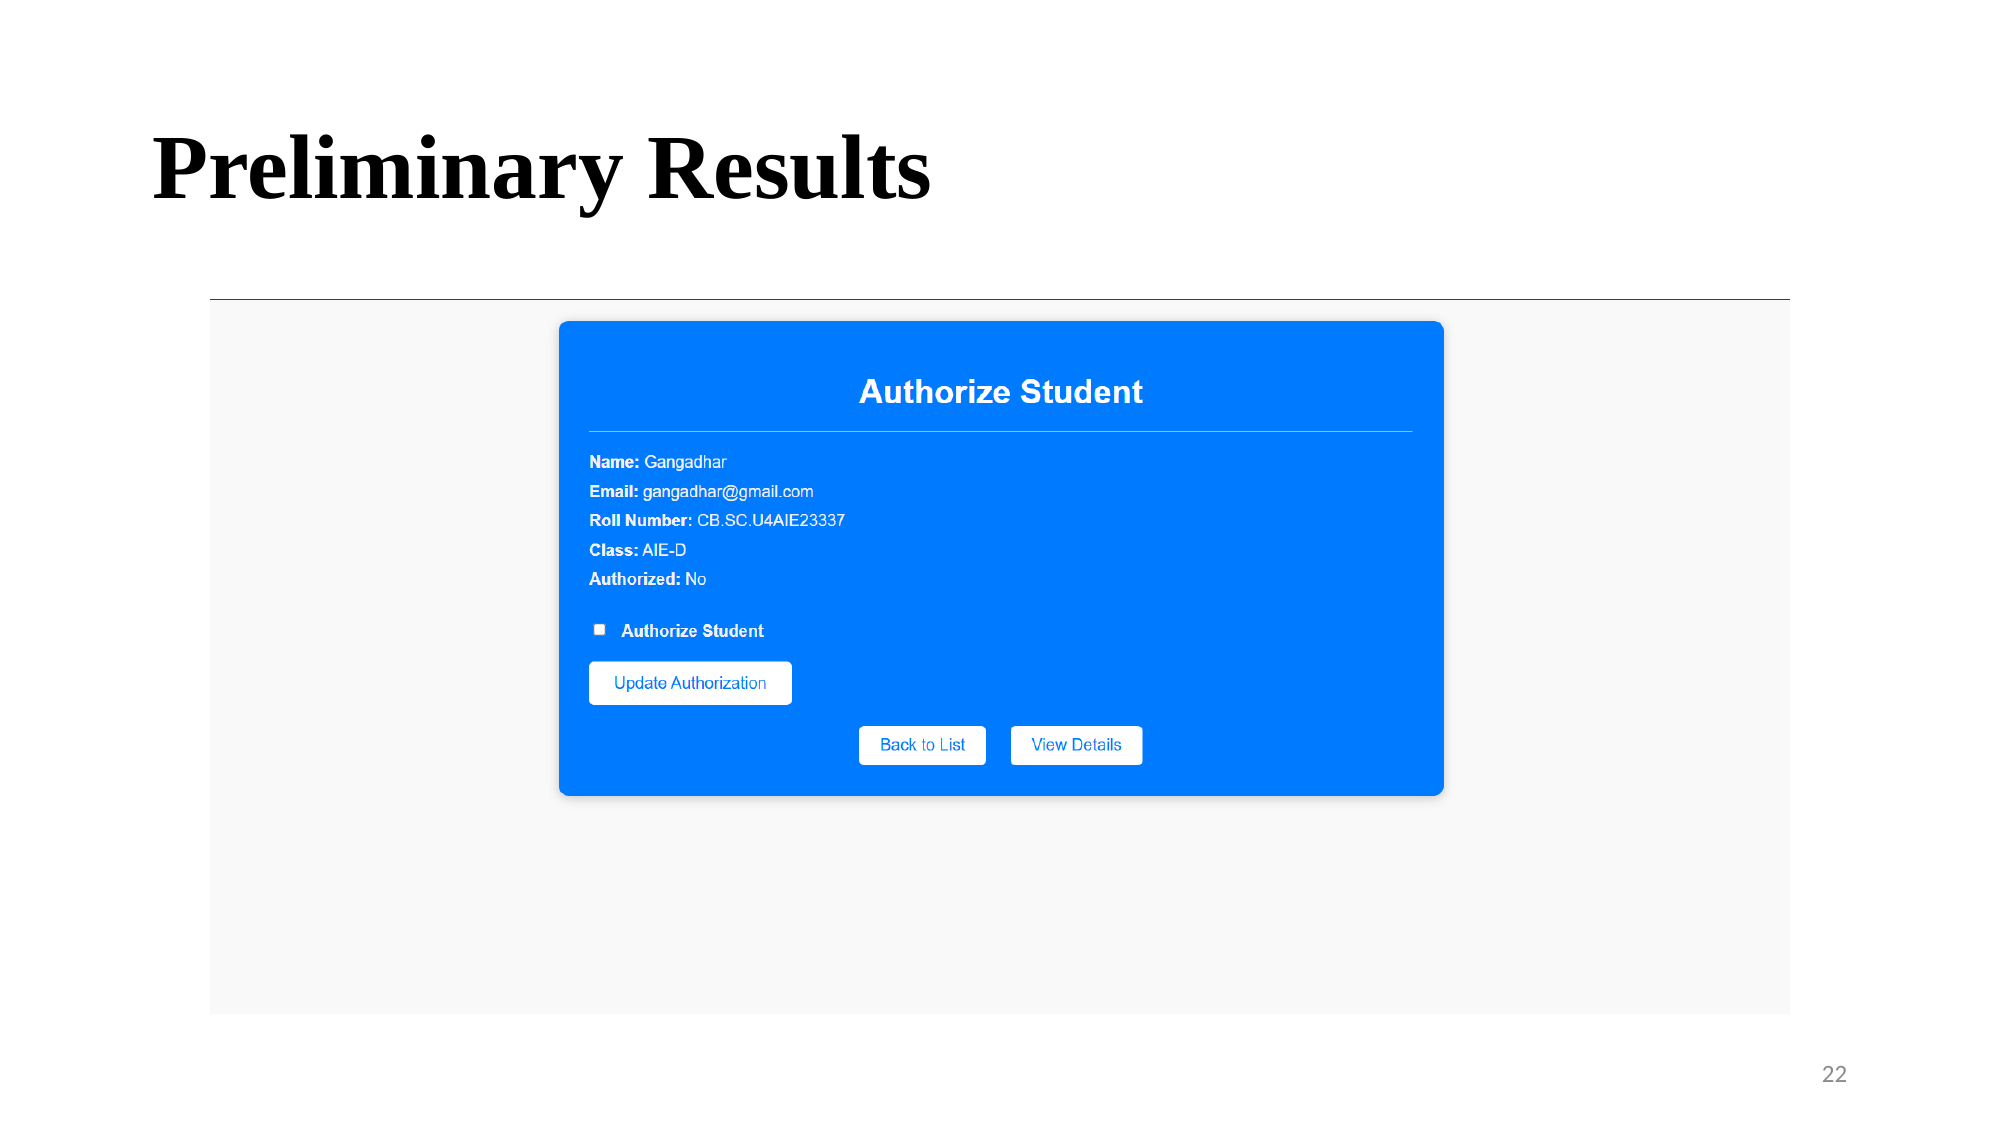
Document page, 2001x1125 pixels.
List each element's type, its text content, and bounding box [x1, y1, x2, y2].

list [210, 299, 1790, 1014]
slide_number 22 [1412, 1042, 1863, 1103]
title Preliminary Results [137, 59, 1863, 278]
